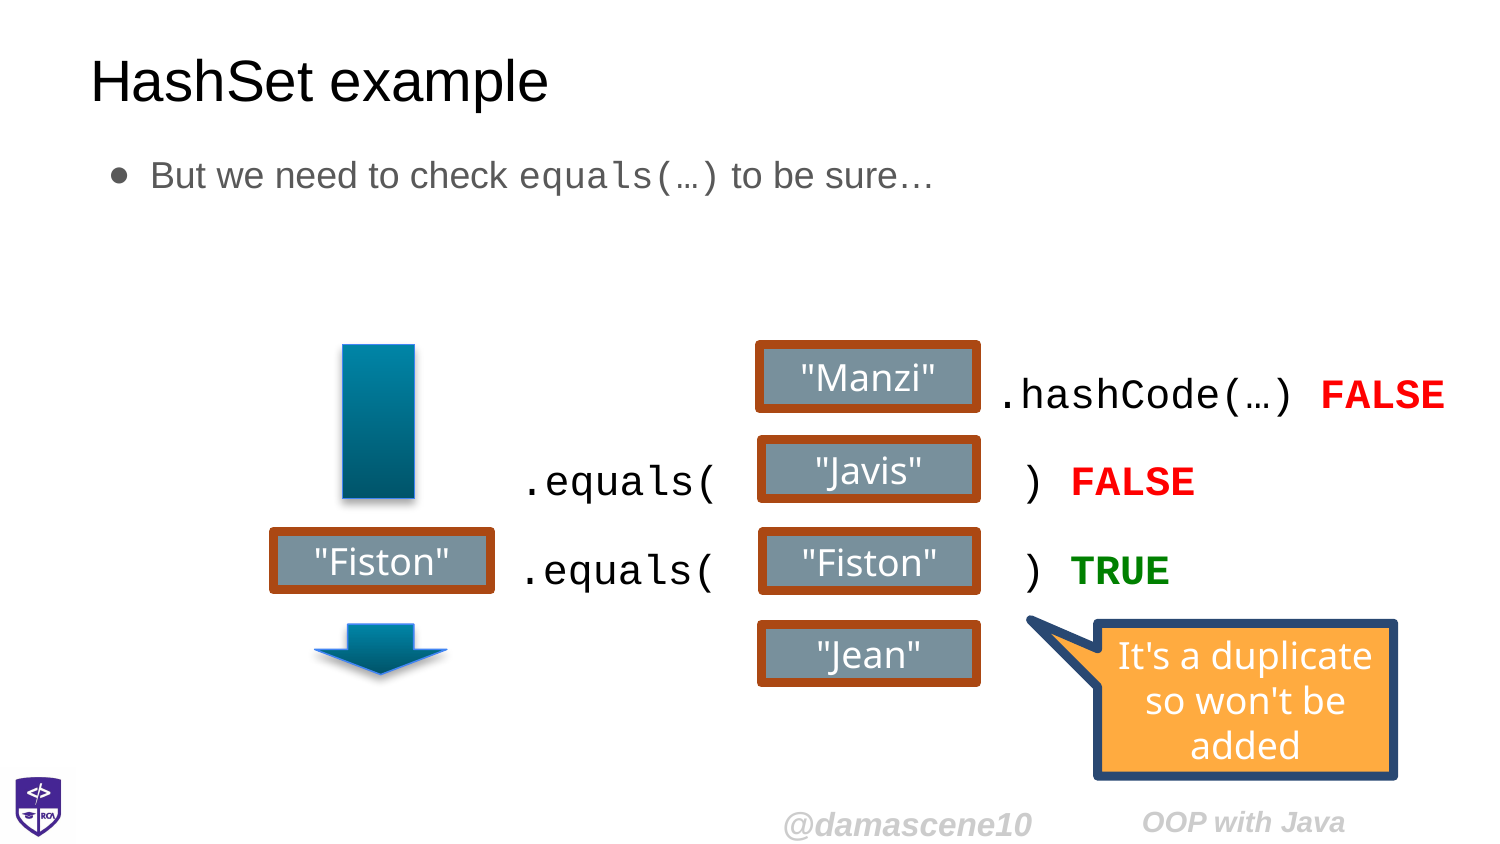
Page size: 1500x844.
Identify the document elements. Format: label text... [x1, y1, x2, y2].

text_box .equals( [504, 446, 737, 512]
text_box .equals( [502, 535, 735, 601]
title HashSet example [75, 25, 1425, 131]
text_box ) TRUE [980, 535, 1188, 601]
text_box ) FALSE [980, 446, 1213, 512]
text_box "Manzi" [759, 344, 977, 409]
text_box "Fiston" [273, 531, 491, 590]
text_box [342, 344, 415, 499]
text_box It's a duplicate so won't be added [1030, 619, 1394, 777]
text_box "Fiston" [762, 531, 977, 591]
text_box [314, 624, 447, 675]
text_box .hashCode(…) FALSE [980, 359, 1465, 425]
picture [0, 767, 76, 844]
text_box "Javis" [761, 439, 977, 499]
text_box "Jean" [761, 624, 977, 683]
list But we need to check equals(…) to be sure… [75, 136, 1425, 555]
